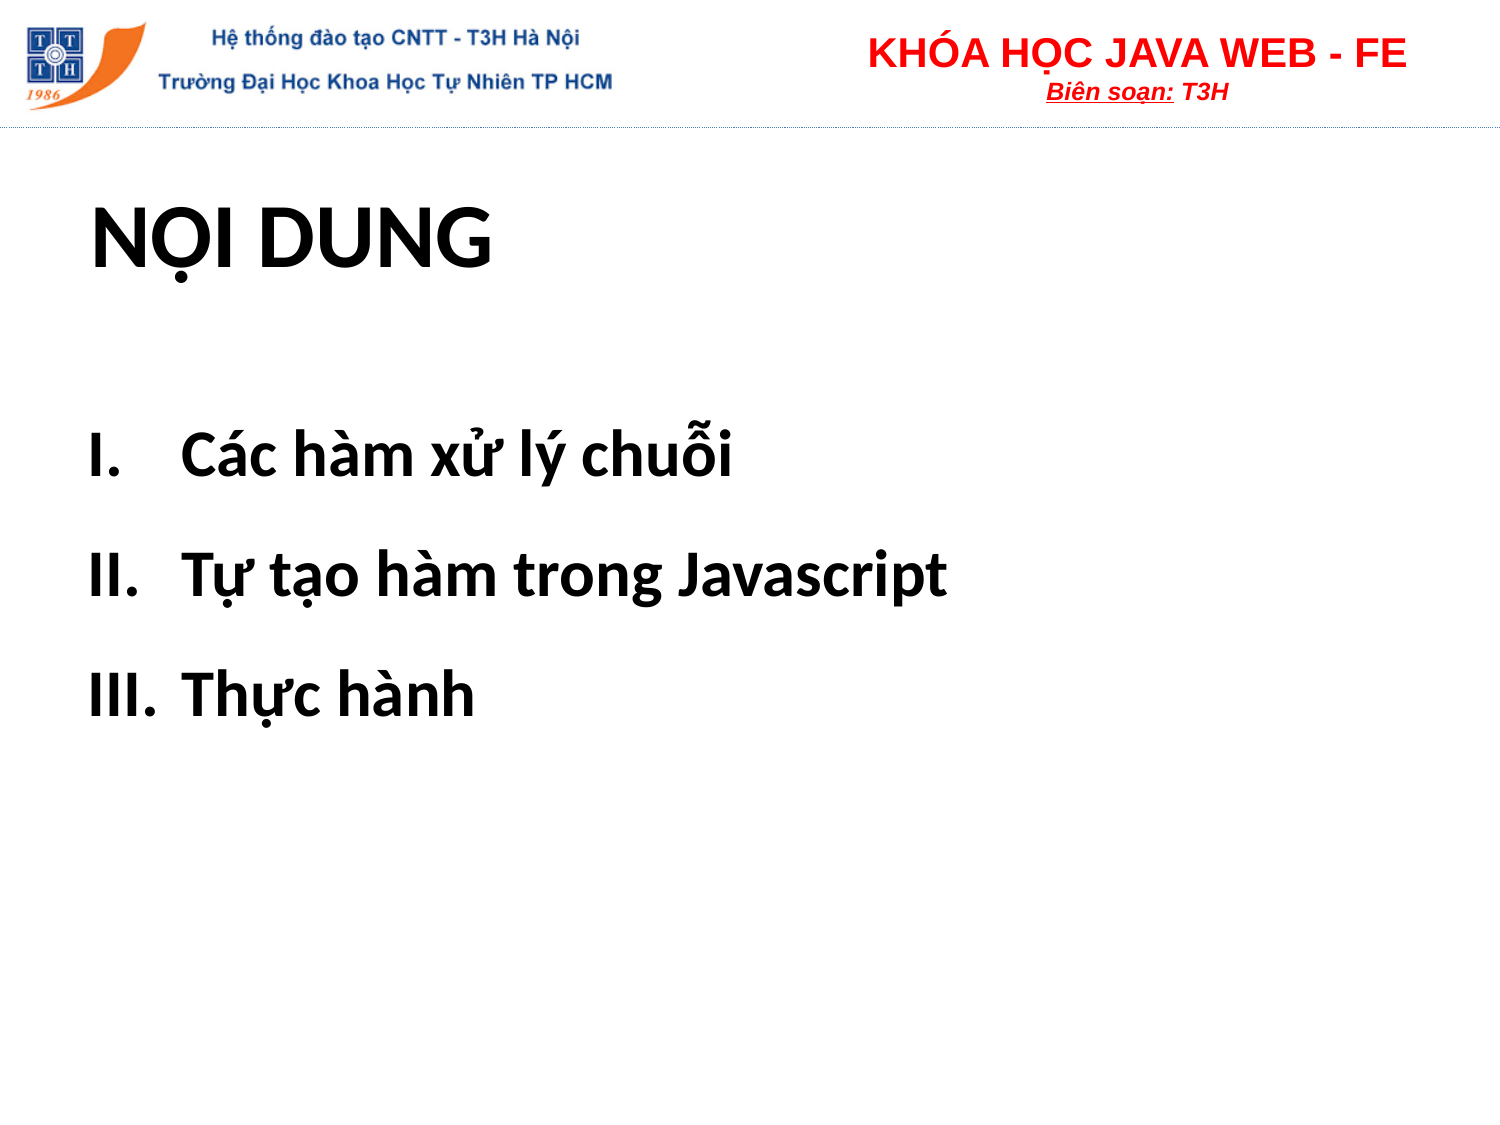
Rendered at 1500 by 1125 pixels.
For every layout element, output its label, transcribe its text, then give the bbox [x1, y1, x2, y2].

text_box KHÓA HỌC JAVA WEB - FE Biên soạn: T3H [787, 2, 1488, 127]
text_box NỘI DUNG [74, 137, 1425, 325]
text_box Các hàm xử lý chuỗi Tự tạo hàm trong Javascript Thực hành [72, 362, 965, 738]
picture [3, 1, 642, 127]
